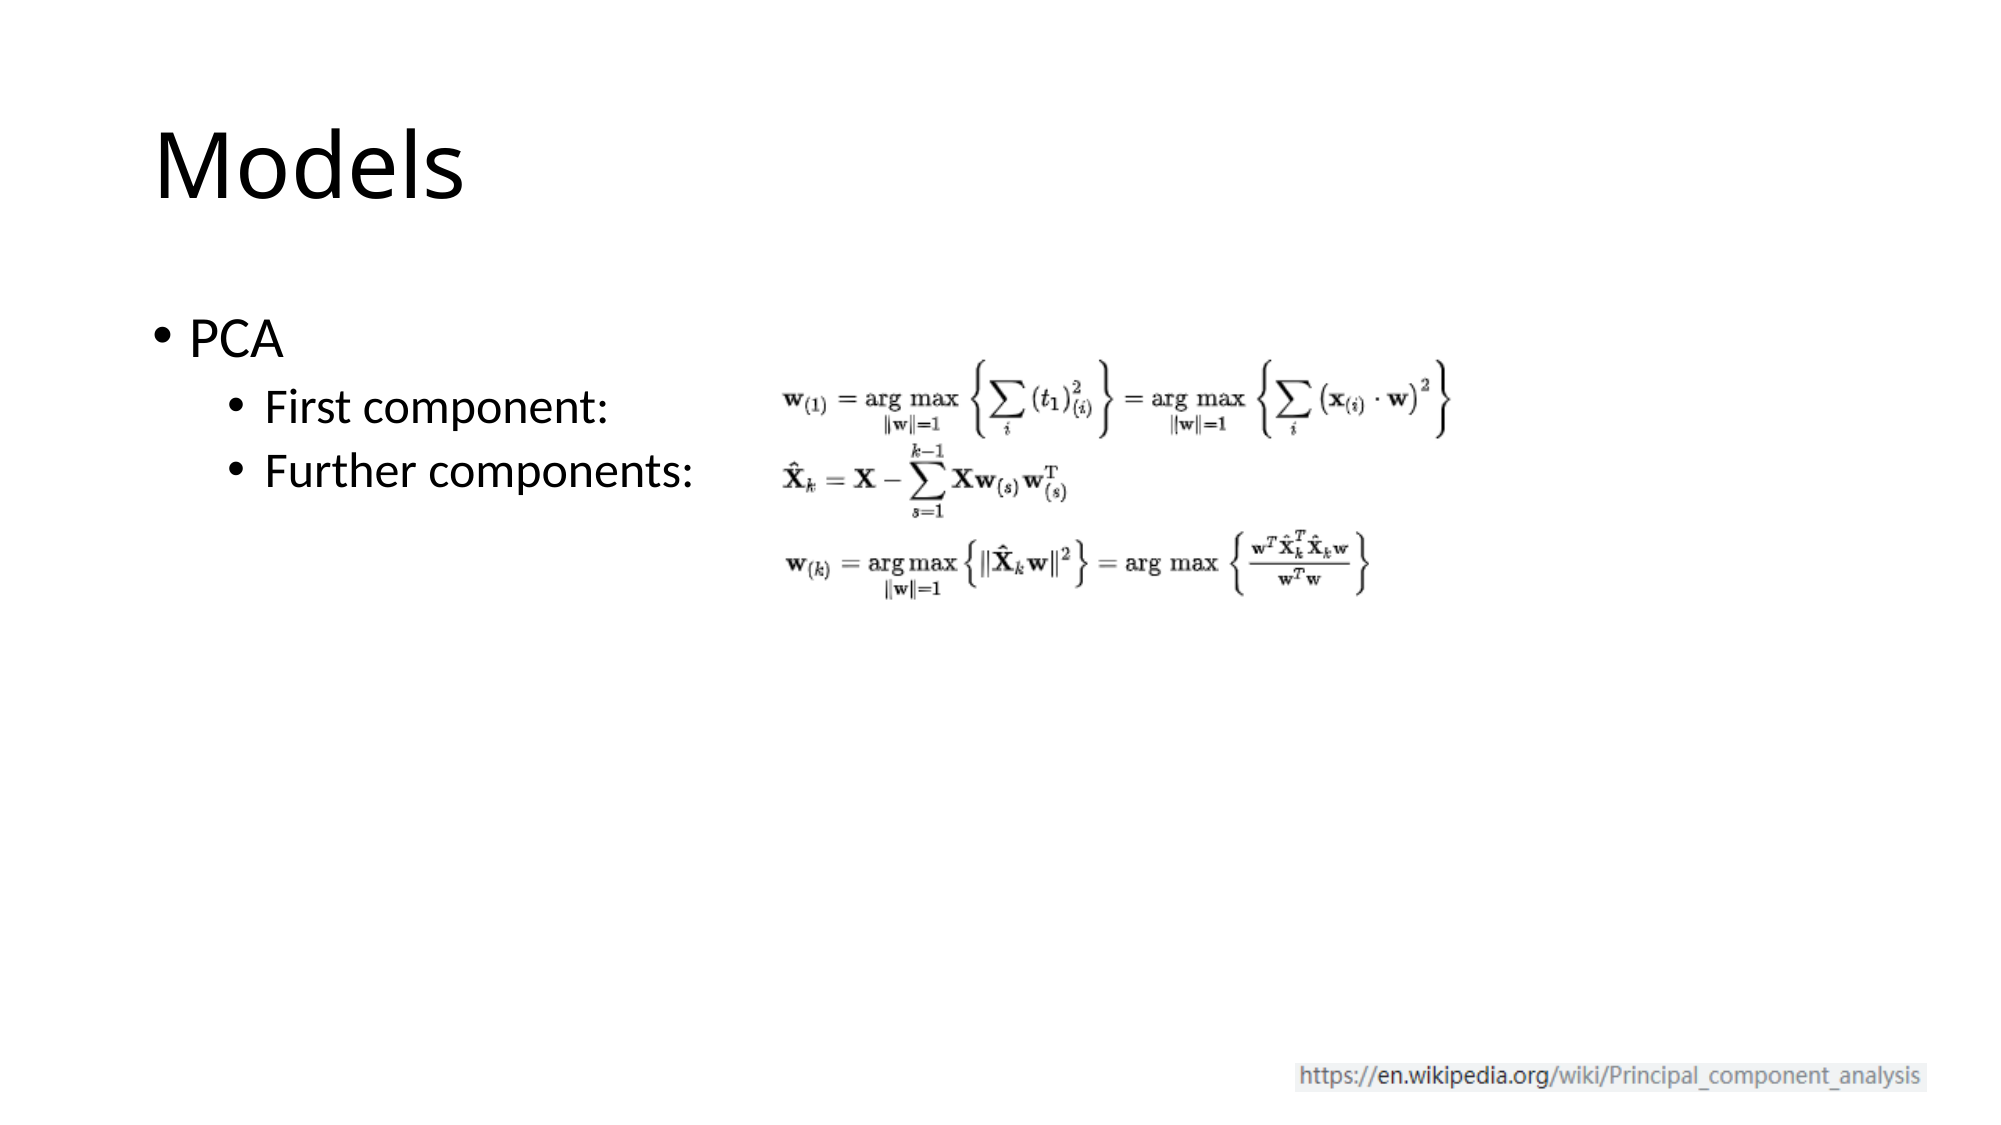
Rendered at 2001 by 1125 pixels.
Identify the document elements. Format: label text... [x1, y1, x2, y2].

picture [765, 349, 1473, 611]
list PCA First component: Further components: [137, 299, 1863, 1014]
title Models [137, 59, 1863, 278]
picture [1295, 1063, 1927, 1092]
